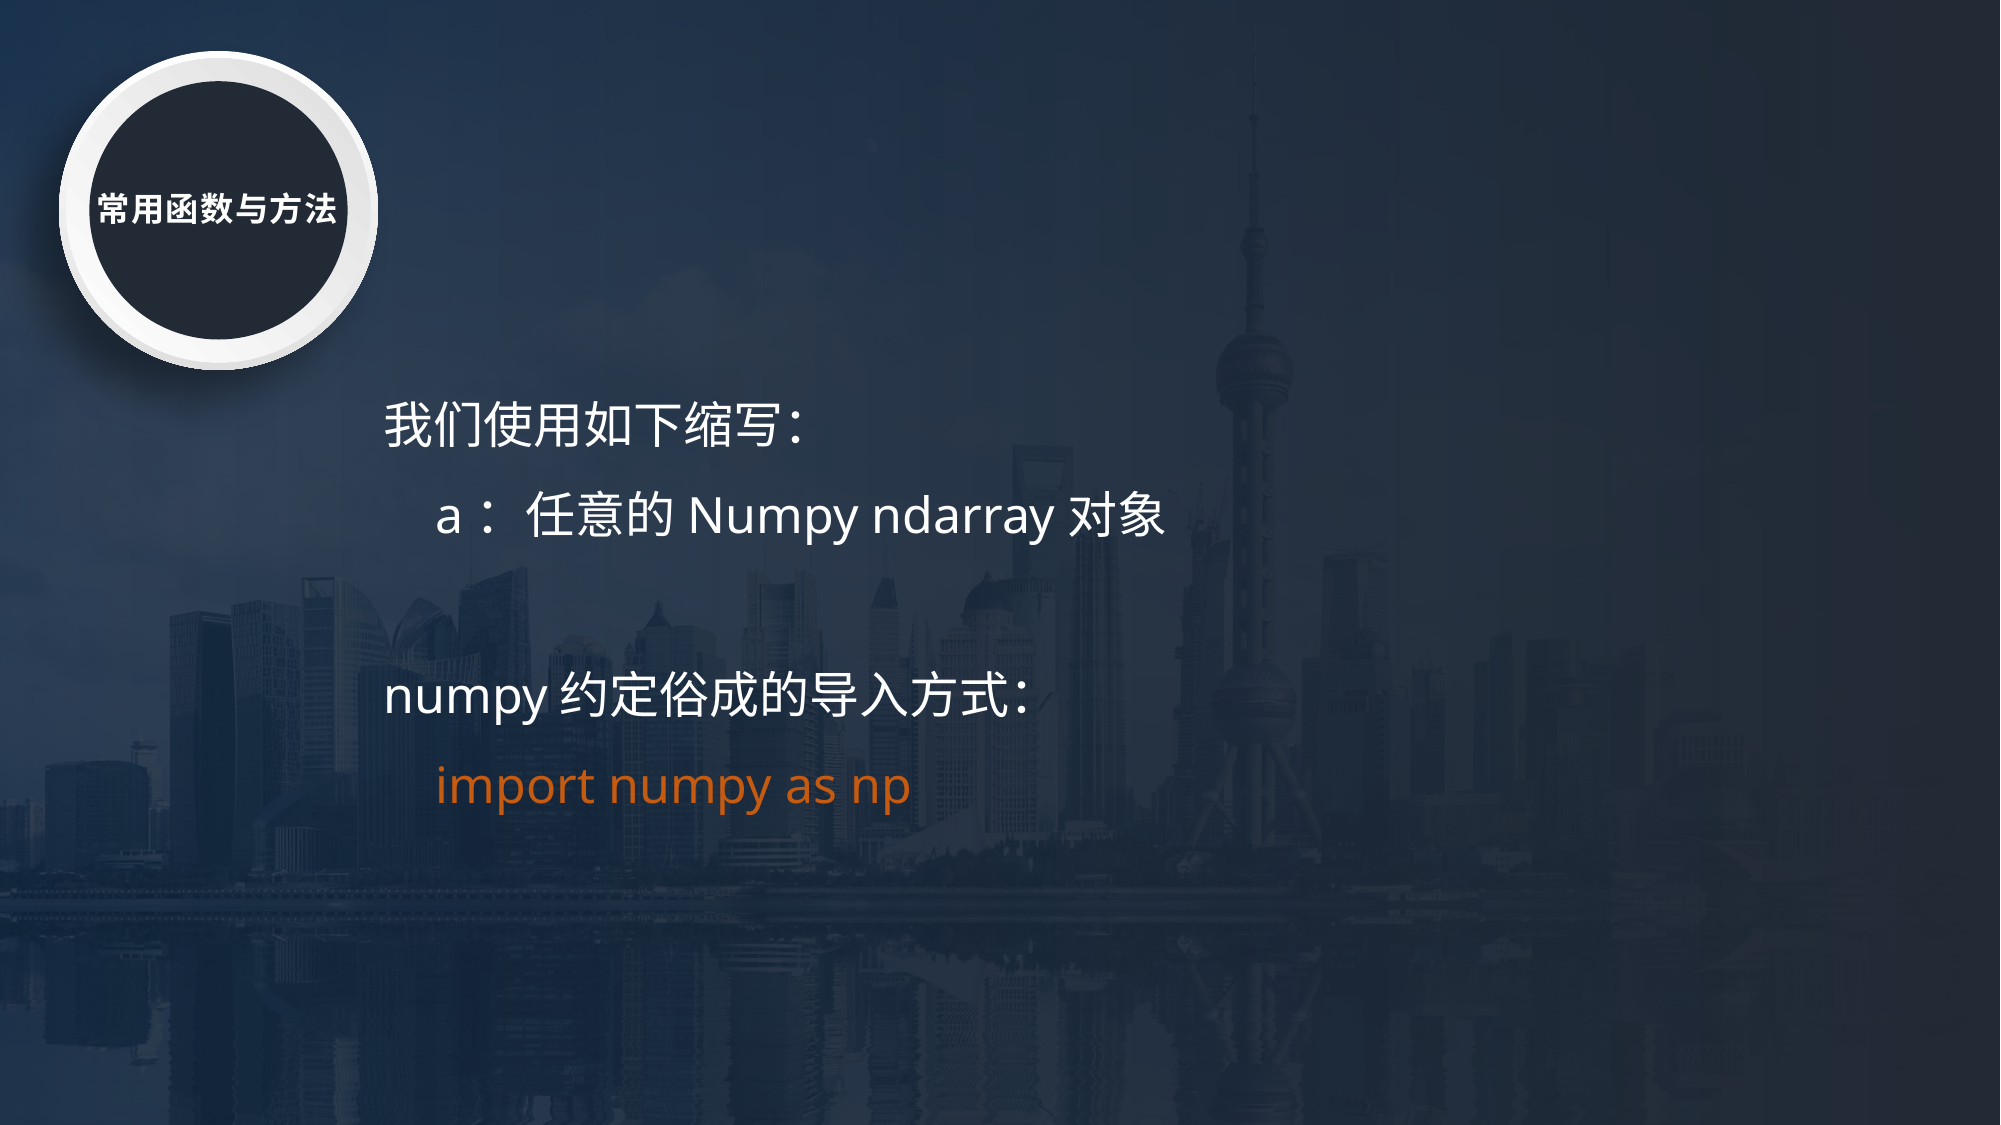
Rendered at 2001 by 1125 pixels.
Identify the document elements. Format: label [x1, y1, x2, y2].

text_box [58, 50, 378, 370]
picture [0, 0, 2000, 1125]
